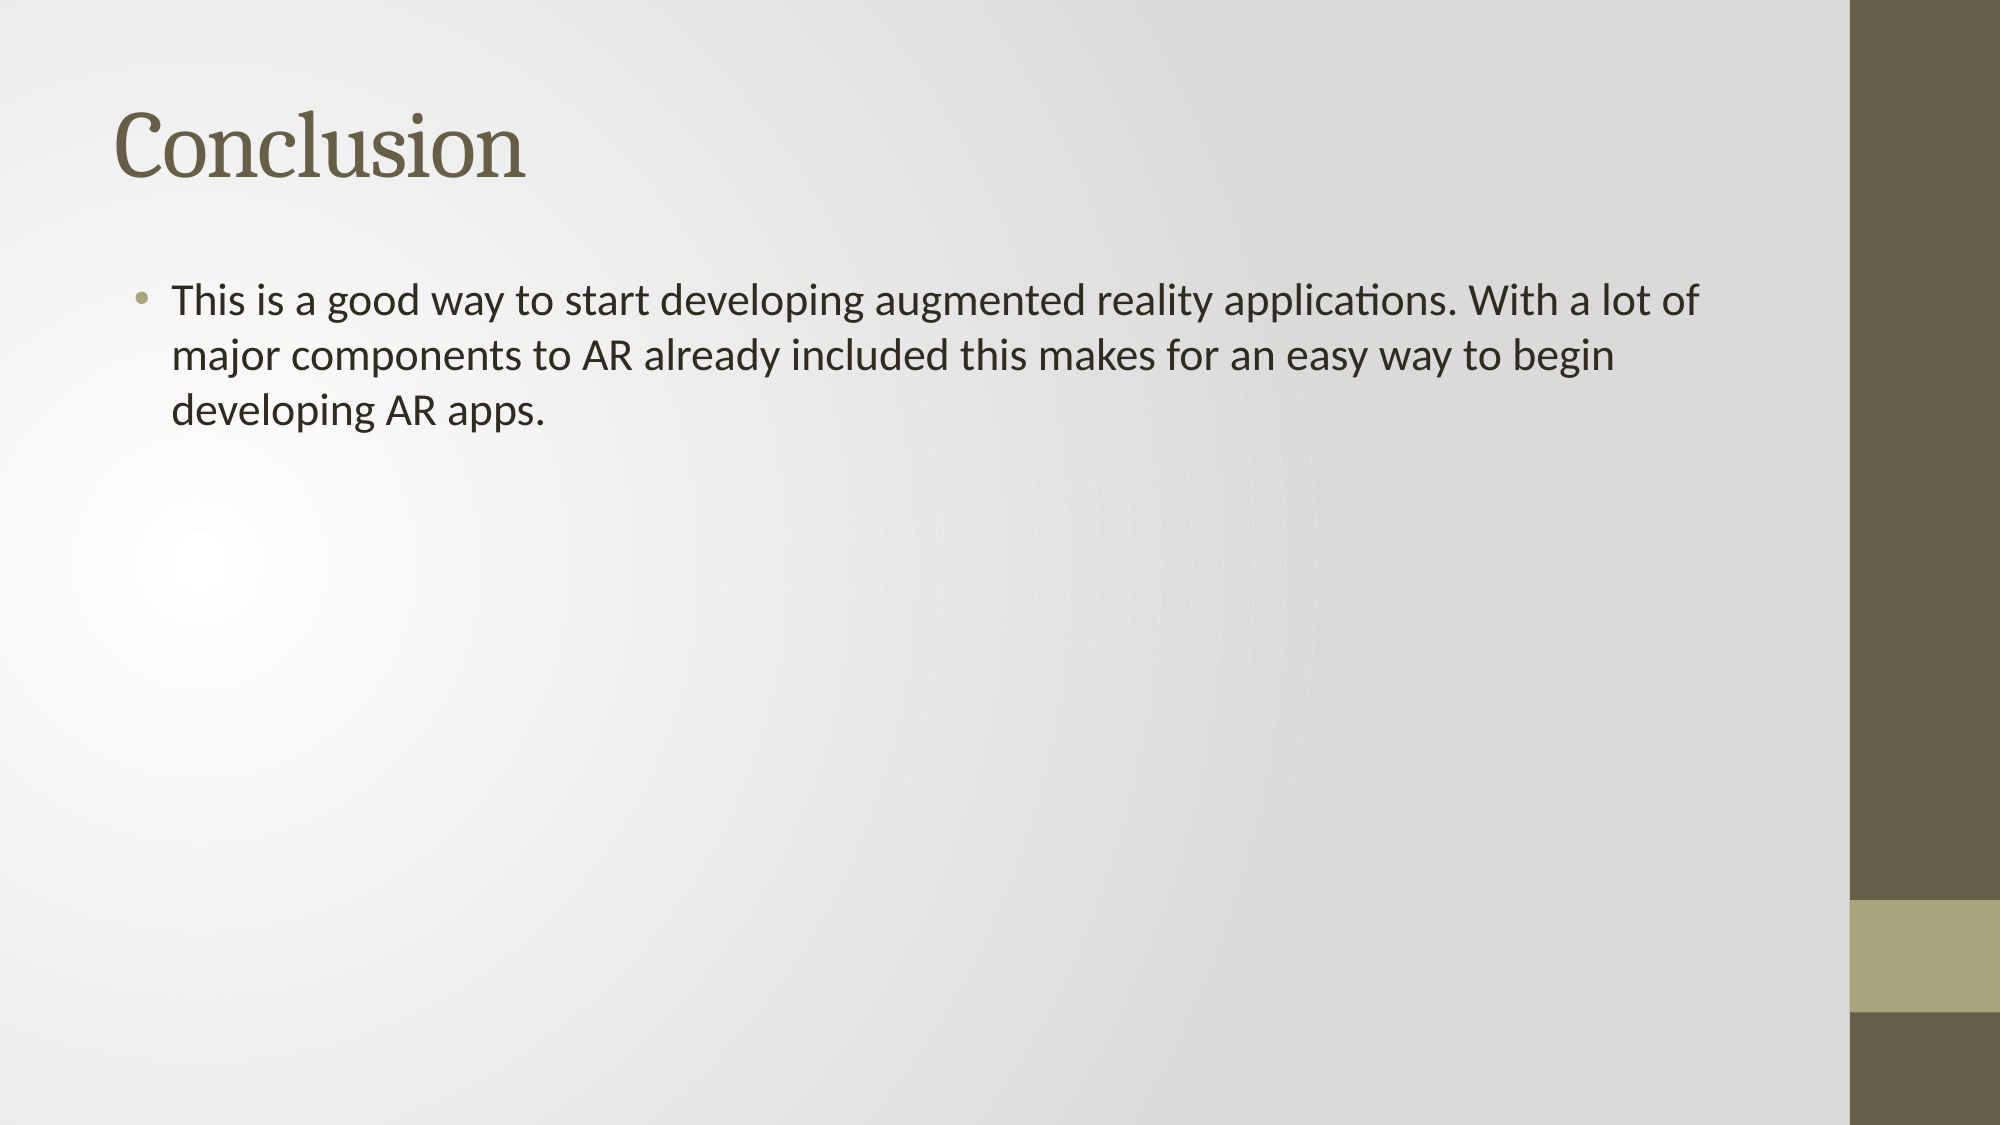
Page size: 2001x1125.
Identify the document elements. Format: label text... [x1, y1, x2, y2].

list This is a good way to start developing augmented reality applications. With a lot of major components to AR already included this makes for an easy way to begin developing AR apps. [99, 262, 1767, 1050]
title Conclusion [99, 45, 1767, 233]
